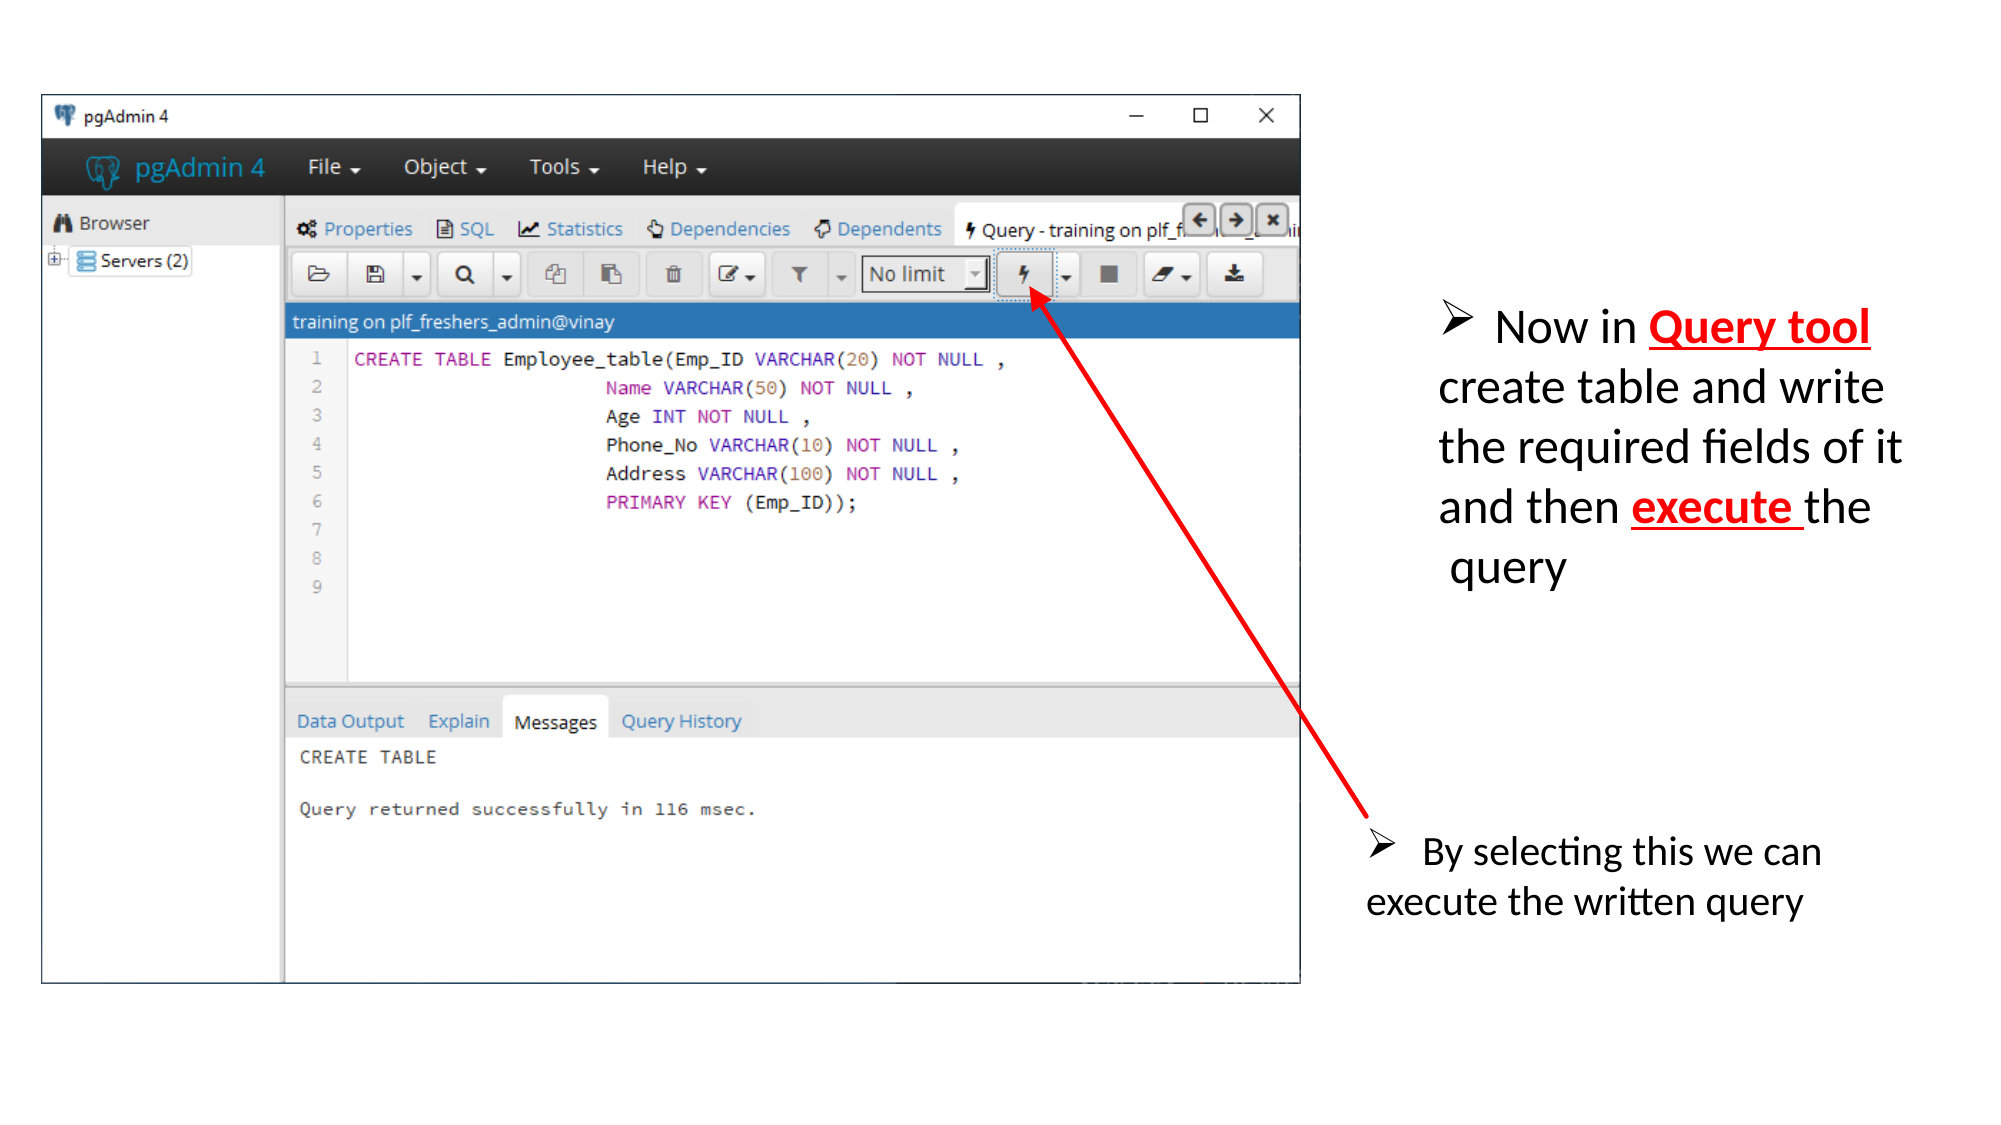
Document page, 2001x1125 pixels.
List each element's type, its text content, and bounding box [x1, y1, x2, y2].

text_box By selecting this we can execute the written query [1351, 816, 1838, 932]
text_box Now in Query tool create table and write the required fields of it and then execute the query [1423, 286, 1919, 601]
picture [40, 94, 1301, 984]
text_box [1029, 286, 1367, 817]
